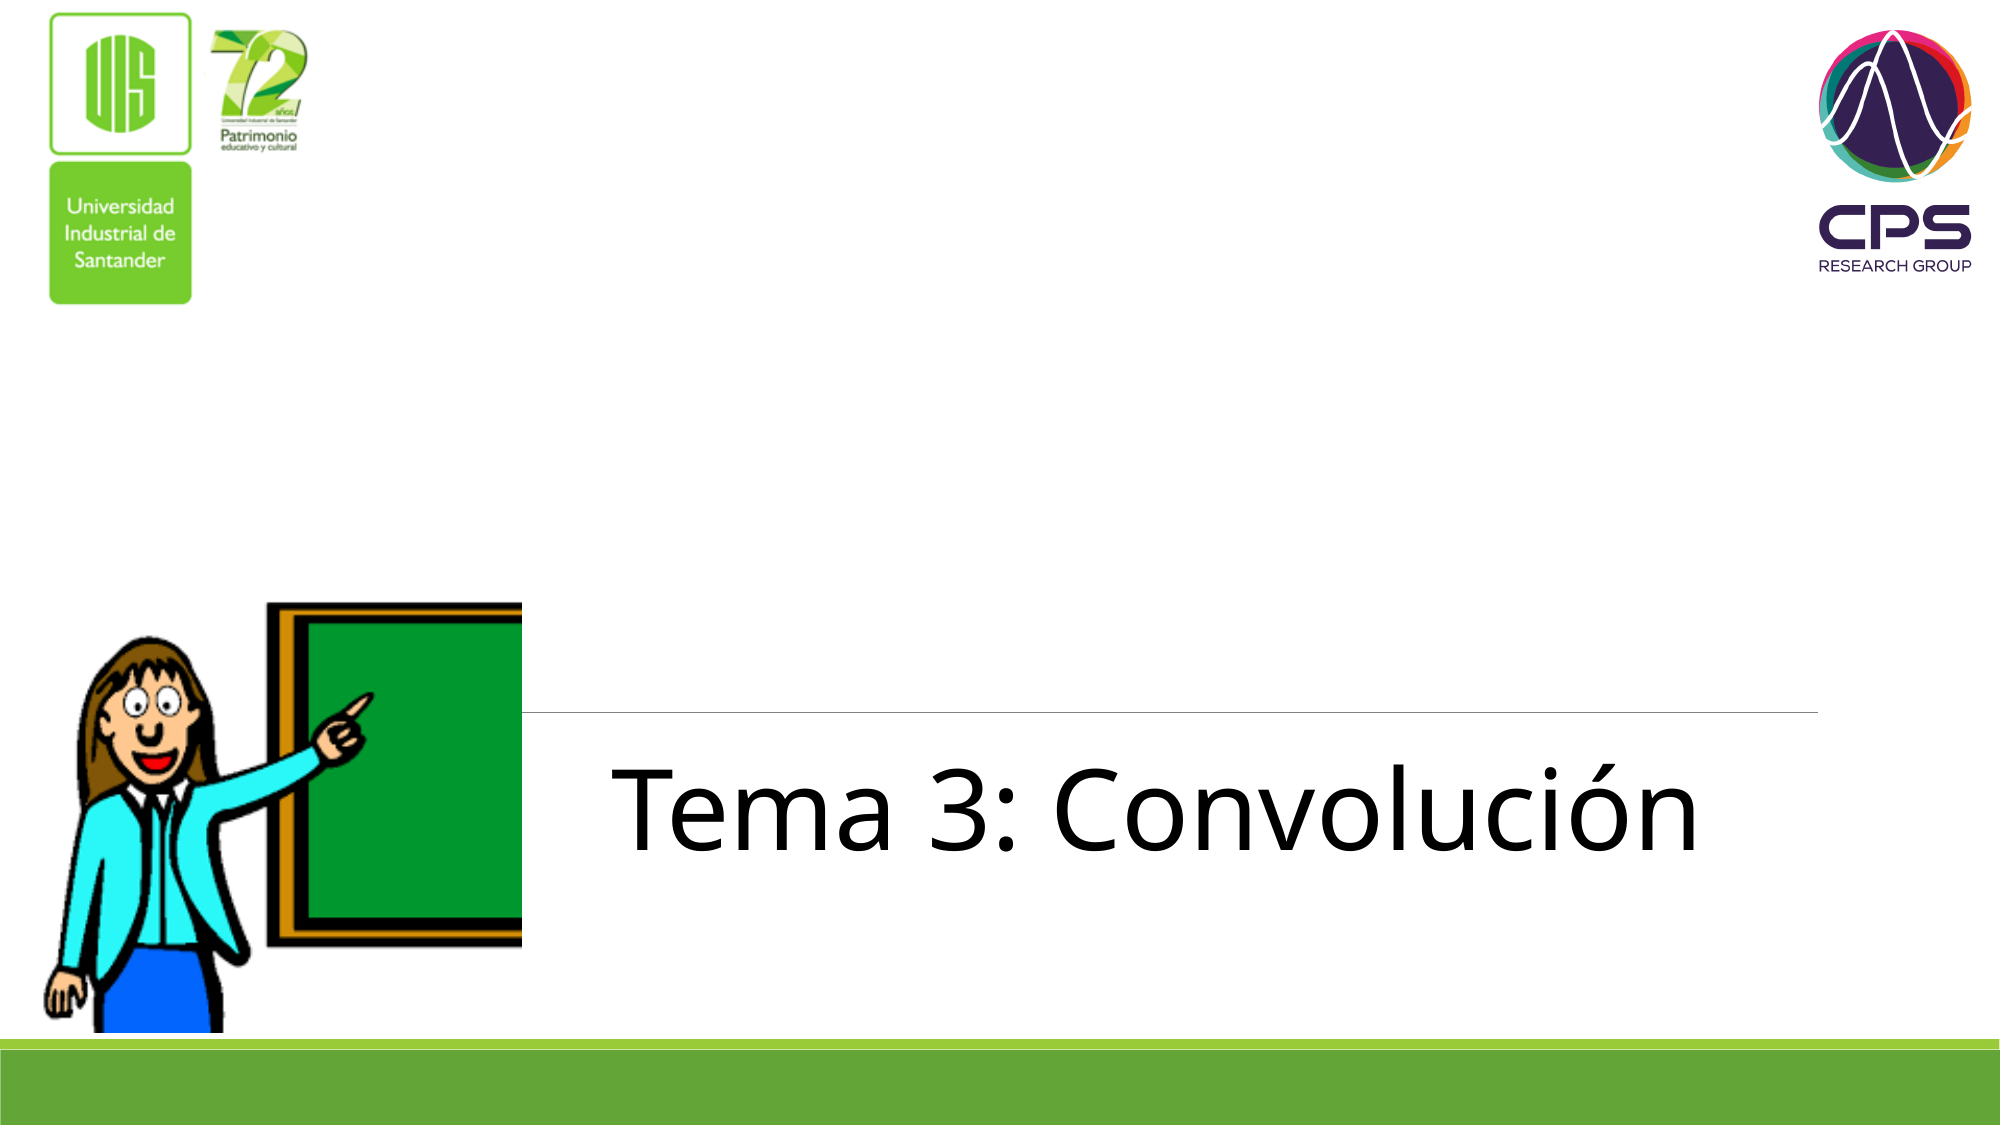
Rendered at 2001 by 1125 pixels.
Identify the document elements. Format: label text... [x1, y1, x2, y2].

picture [1788, 0, 2000, 296]
picture [35, 579, 523, 1033]
picture [35, 0, 328, 314]
text_box Tema 3: Convolución [596, 730, 1719, 881]
